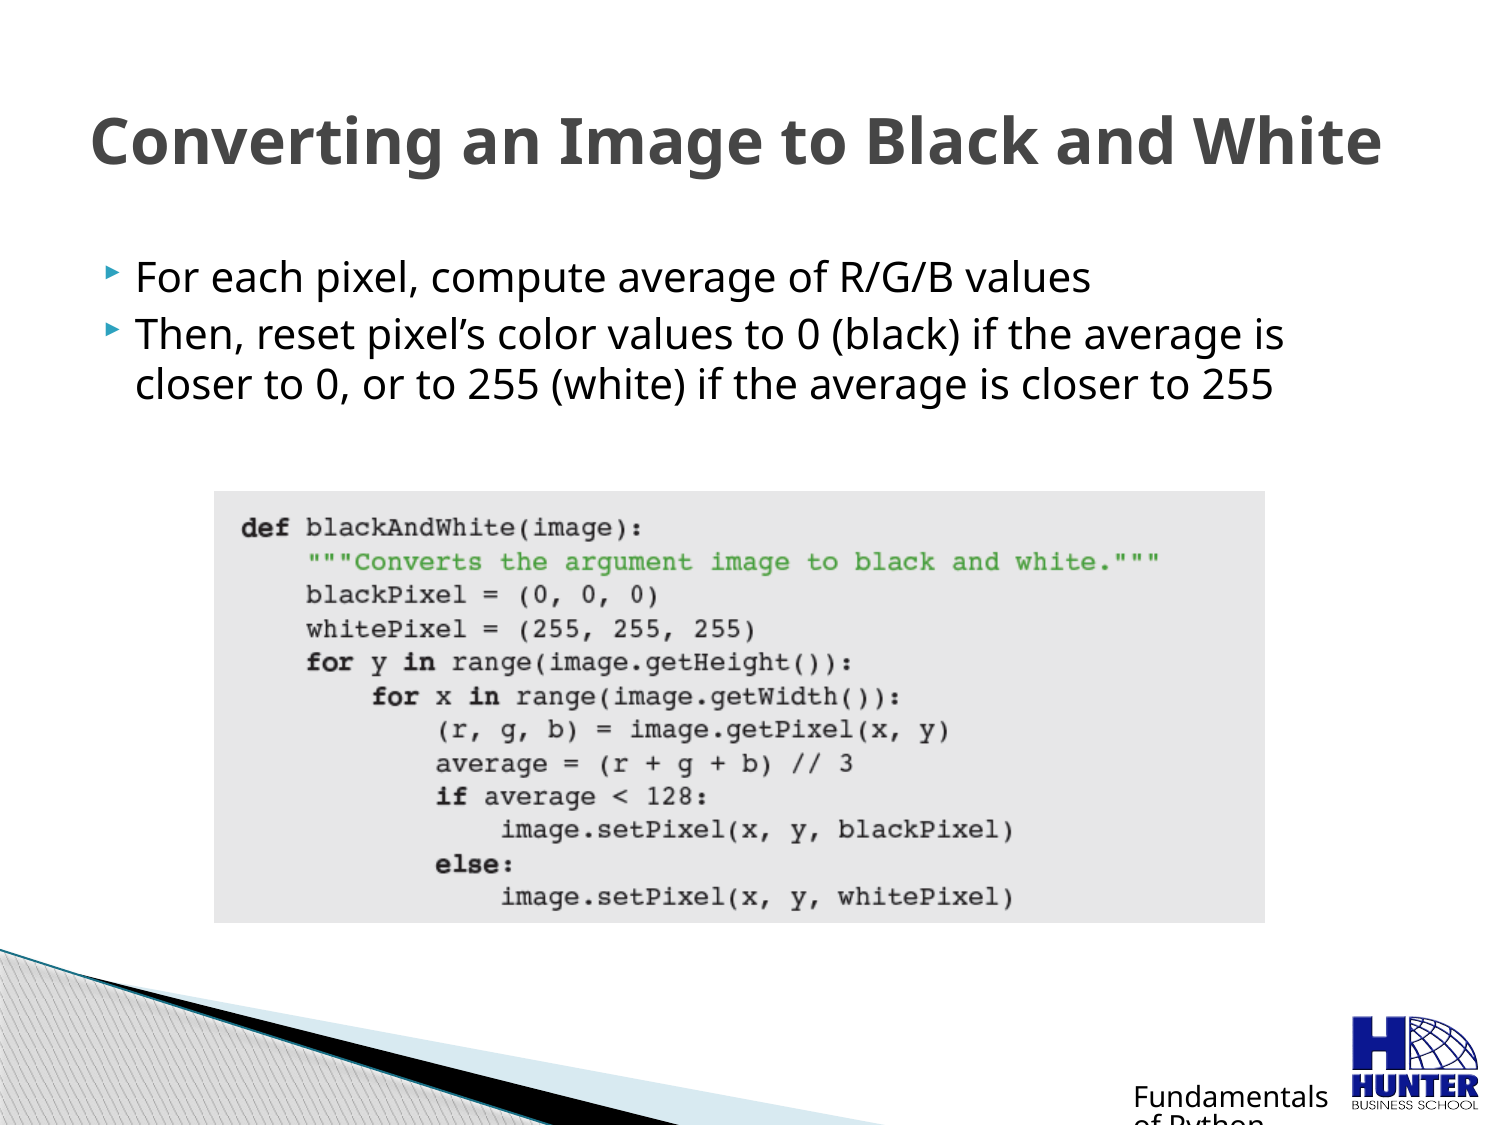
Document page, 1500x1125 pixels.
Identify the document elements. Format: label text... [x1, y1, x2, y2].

picture [214, 491, 1265, 923]
picture [1352, 1016, 1479, 1111]
title Converting an Image to Black and White [75, 45, 1425, 233]
list For each pixel, compute average of R/G/B values Then, reset pixel’s color values to 0 (black) if the average is closer to 0, or to 255 (white) if the average is closer to 255 [75, 243, 1425, 986]
footer Fundamentals of Python [1118, 1065, 1352, 1125]
